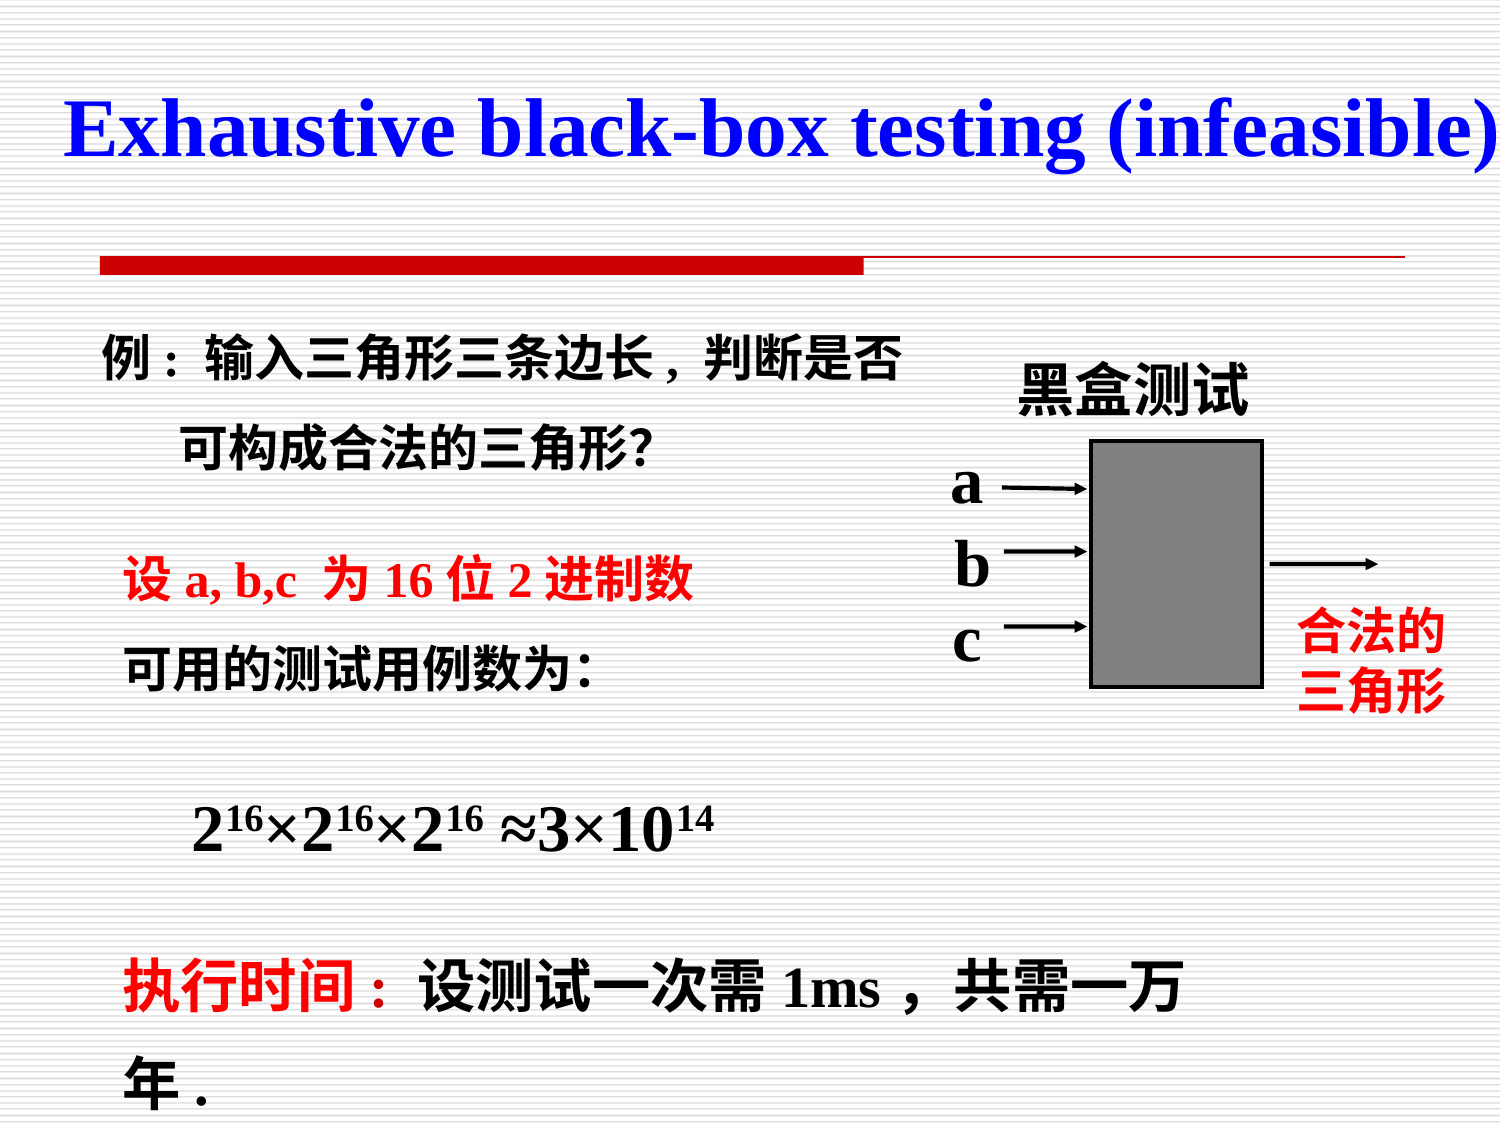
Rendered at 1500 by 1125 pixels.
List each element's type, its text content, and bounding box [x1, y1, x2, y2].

text_box [1003, 620, 1088, 633]
text_box a [935, 429, 999, 525]
picture [0, 0, 1500, 1125]
text_box b [939, 512, 1007, 608]
text_box 216×216×216 ≈3×1014 [176, 777, 730, 872]
text_box 执行时间: 设测试一次需1ms，共需一万年. [107, 913, 1282, 1125]
text_box c [937, 587, 998, 683]
text_box [1269, 557, 1379, 571]
text_box 例: 输入三角形三条边长, 判断是否可构成合法的三角形？ [86, 289, 928, 497]
text_box 黑盒测试 [1001, 346, 1265, 431]
text_box 设a, b,c 为16位2进制数 可用的测试用例数为： [107, 509, 736, 705]
text_box [1001, 482, 1088, 496]
text_box [1007, 545, 1088, 558]
text_box 合法的三角形 [1281, 591, 1500, 727]
text_box Exhaustive black-box testing (infeasible) [48, 60, 1500, 186]
text_box [1091, 441, 1263, 687]
